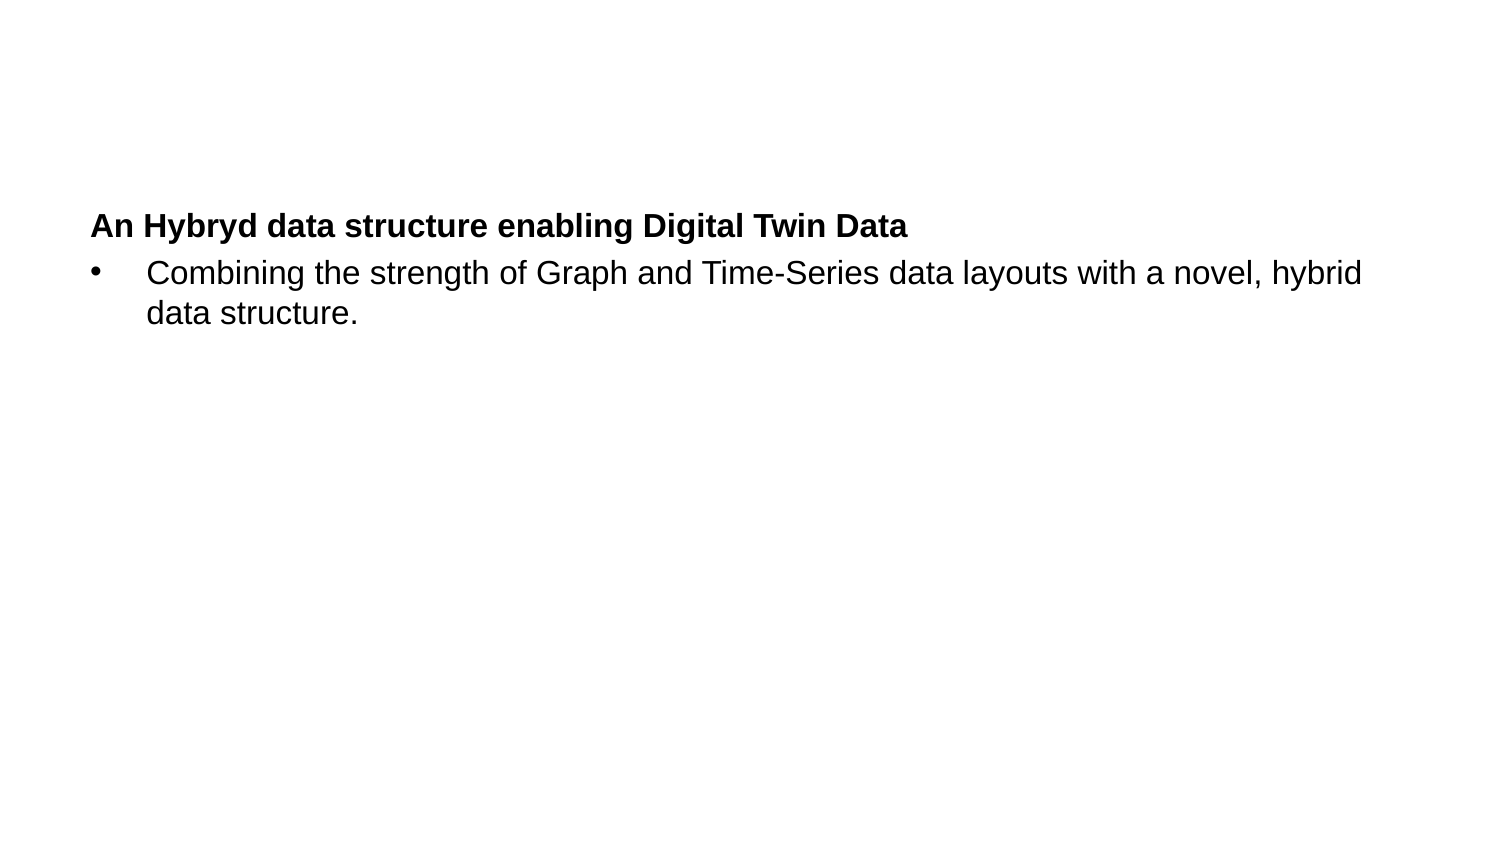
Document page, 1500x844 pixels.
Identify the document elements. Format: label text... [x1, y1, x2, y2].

list An Hybryd data structure enabling Digital Twin Data Combining the strength of Graph and Time-Series data layouts with a novel, hybrid data structure. [75, 196, 1425, 754]
